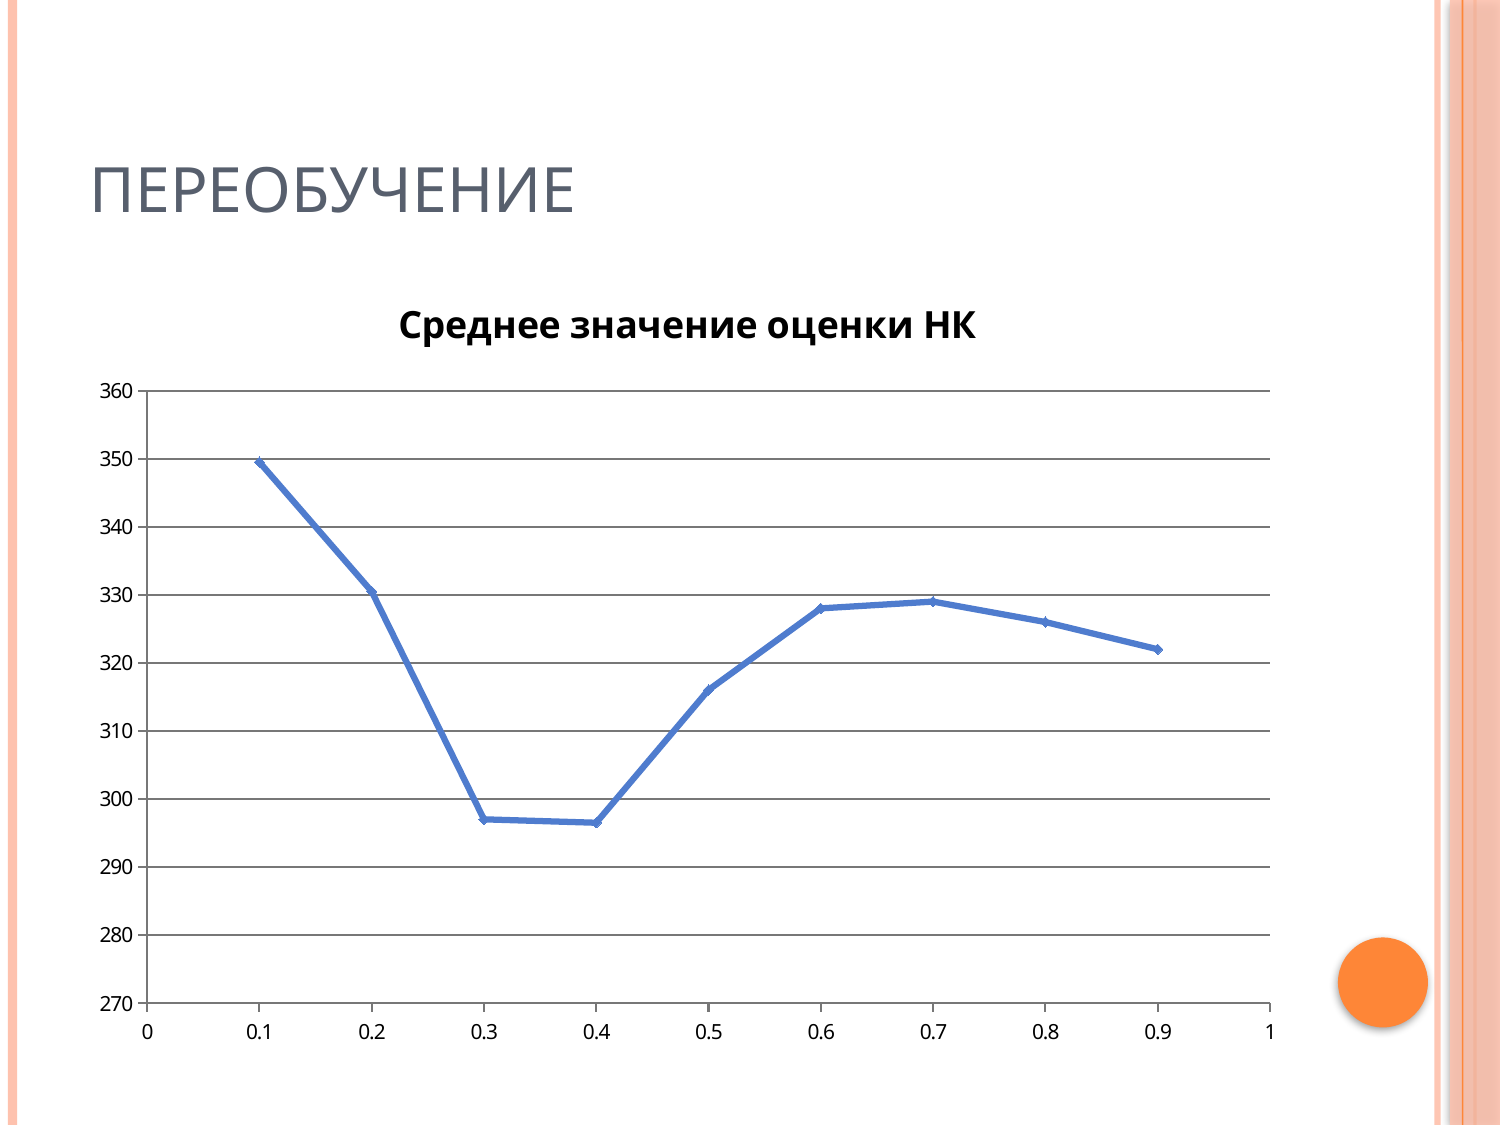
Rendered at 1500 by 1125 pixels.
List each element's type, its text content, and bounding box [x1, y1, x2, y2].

chart [74, 261, 1301, 1063]
title Переобучение [75, 45, 1300, 233]
